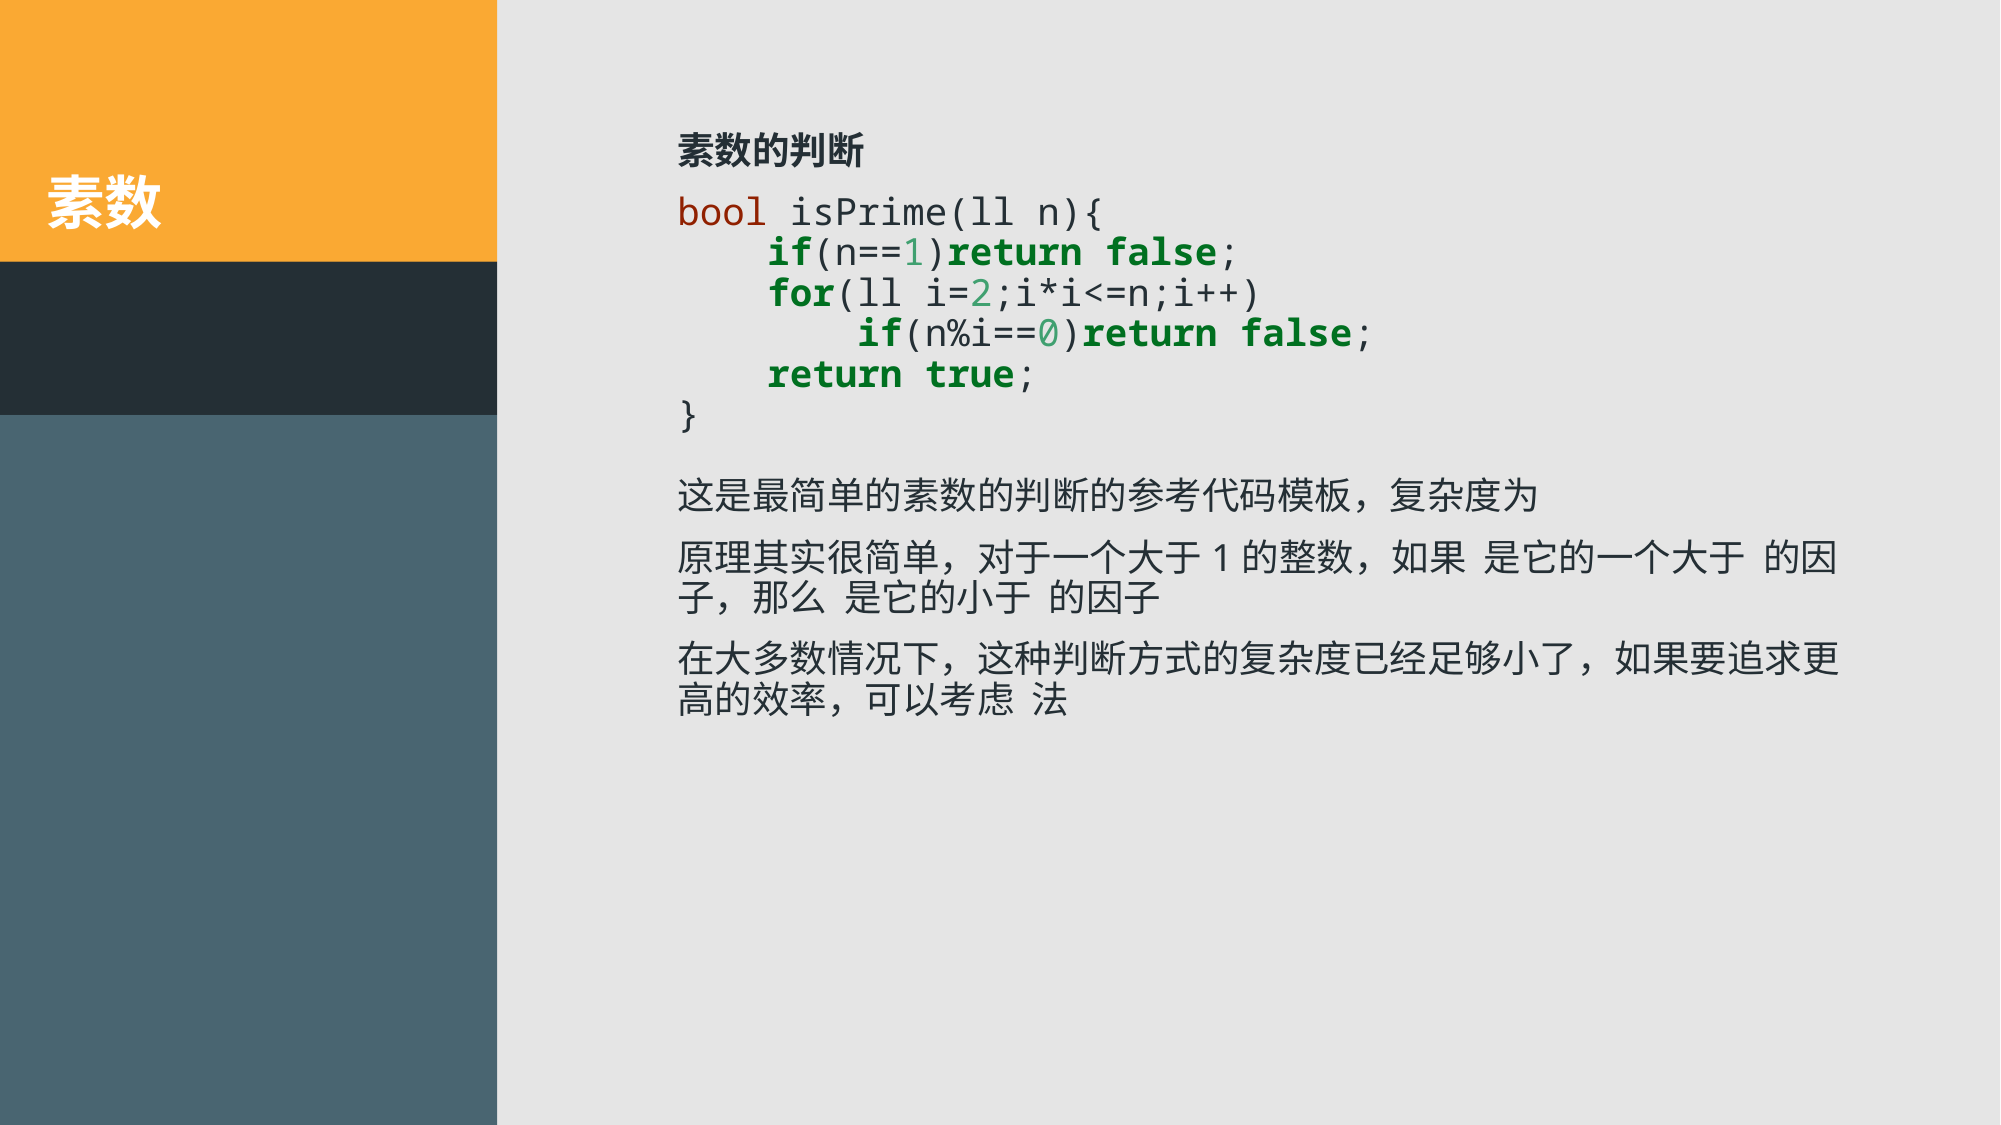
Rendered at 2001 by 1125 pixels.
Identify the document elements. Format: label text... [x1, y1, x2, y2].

picture [0, 0, 2001, 1125]
title 素数 [31, 154, 459, 257]
